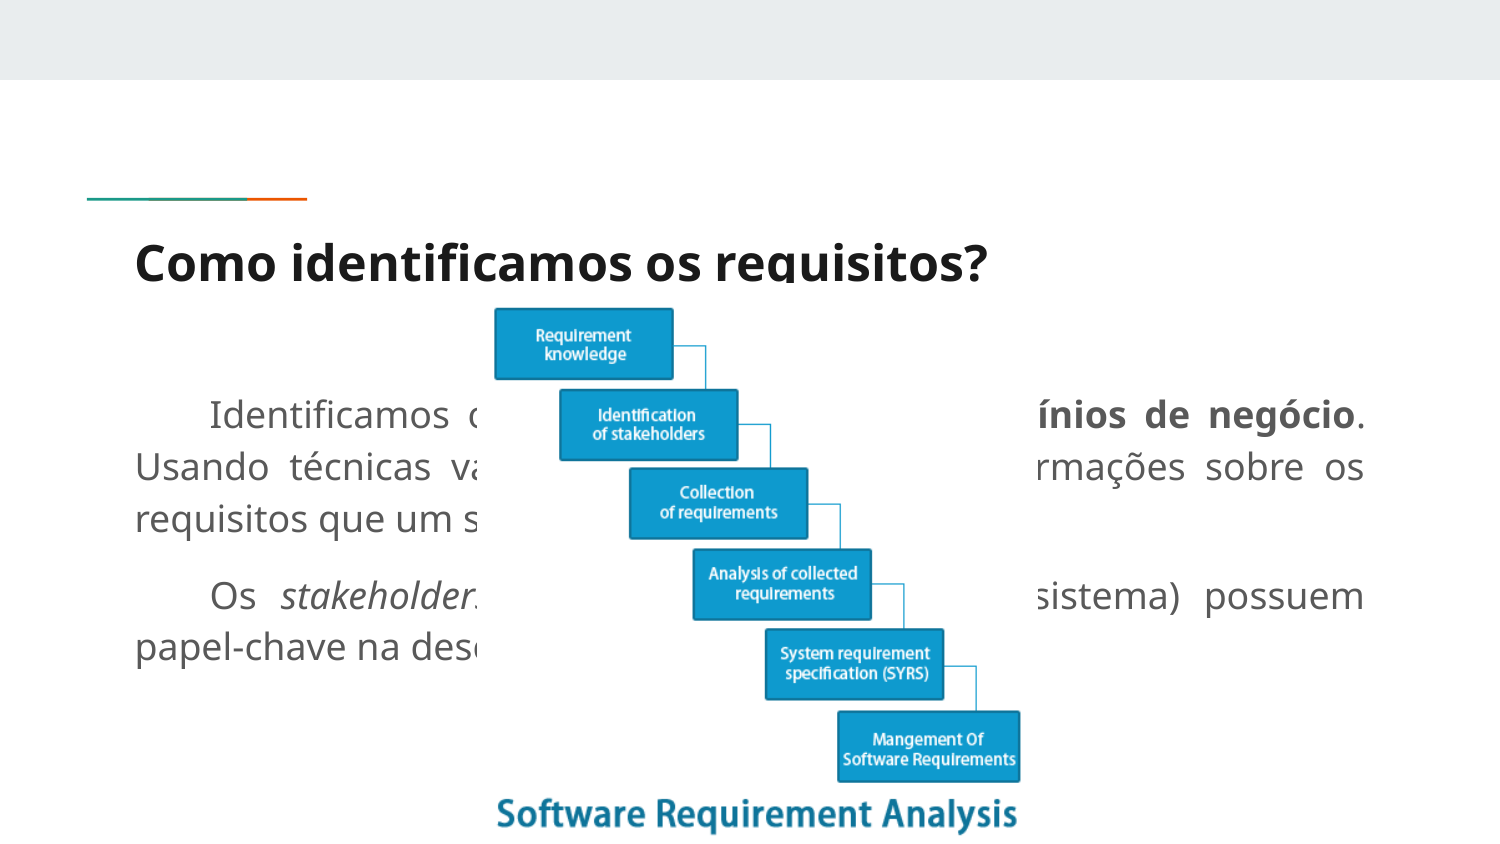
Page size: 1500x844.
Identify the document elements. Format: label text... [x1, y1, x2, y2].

title Como identificamos os requisitos? [119, 216, 1381, 305]
list Identificamos os requisitos a partir dos domínios de negócio. Usando técnicas variadas para obtenção de informações sobre os requisitos que um sistema deve ter. Os stakeholders (todos os interessados no sistema) possuem papel-chave na descoberta dos requisitos. [119, 341, 472, 712]
list Identificamos os requisitos a partir dos domínios de negócio. Usando técnicas variadas para obtenção de informações sobre os requisitos que um sistema deve ter. Os stakeholders (todos os interessados no sistema) possuem papel-chave na descoberta dos requisitos. [1042, 341, 1381, 712]
picture [477, 283, 1038, 844]
